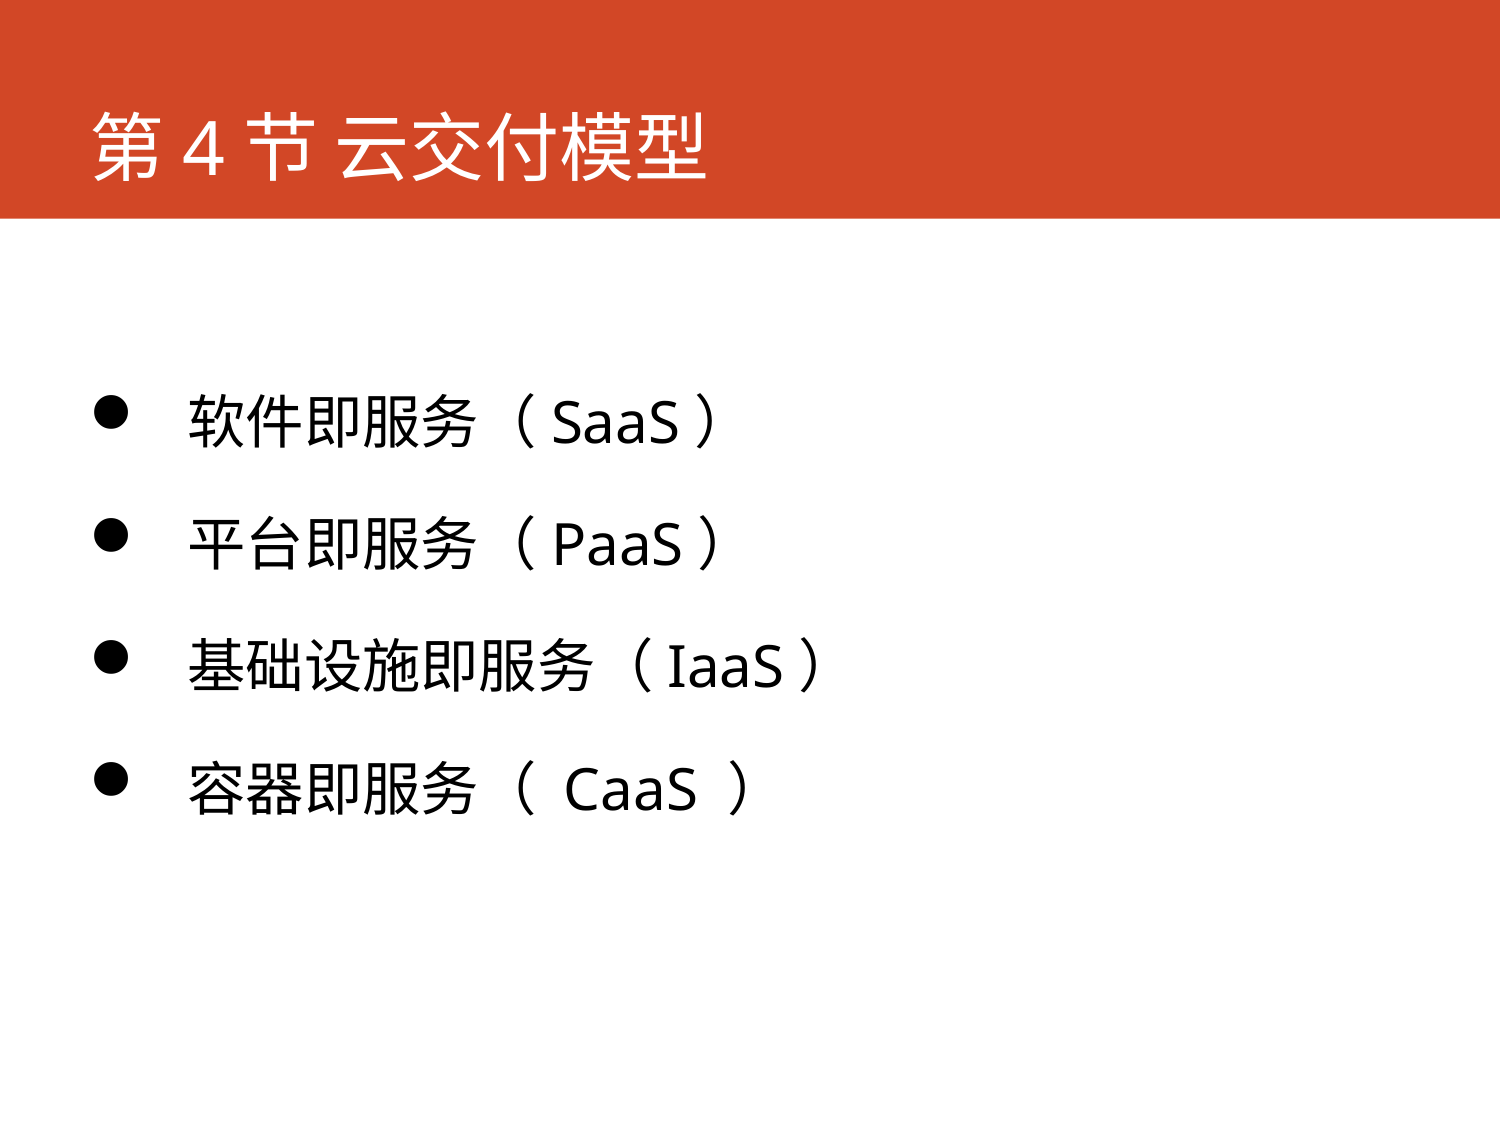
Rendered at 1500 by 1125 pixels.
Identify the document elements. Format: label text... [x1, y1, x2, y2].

list 软件即服务（SaaS） 平台即服务（PaaS） 基础设施即服务（IaaS） 容器即服务（ CaaS ） [74, 255, 1423, 1005]
title 第4节 云交付模型 [74, 0, 1423, 199]
